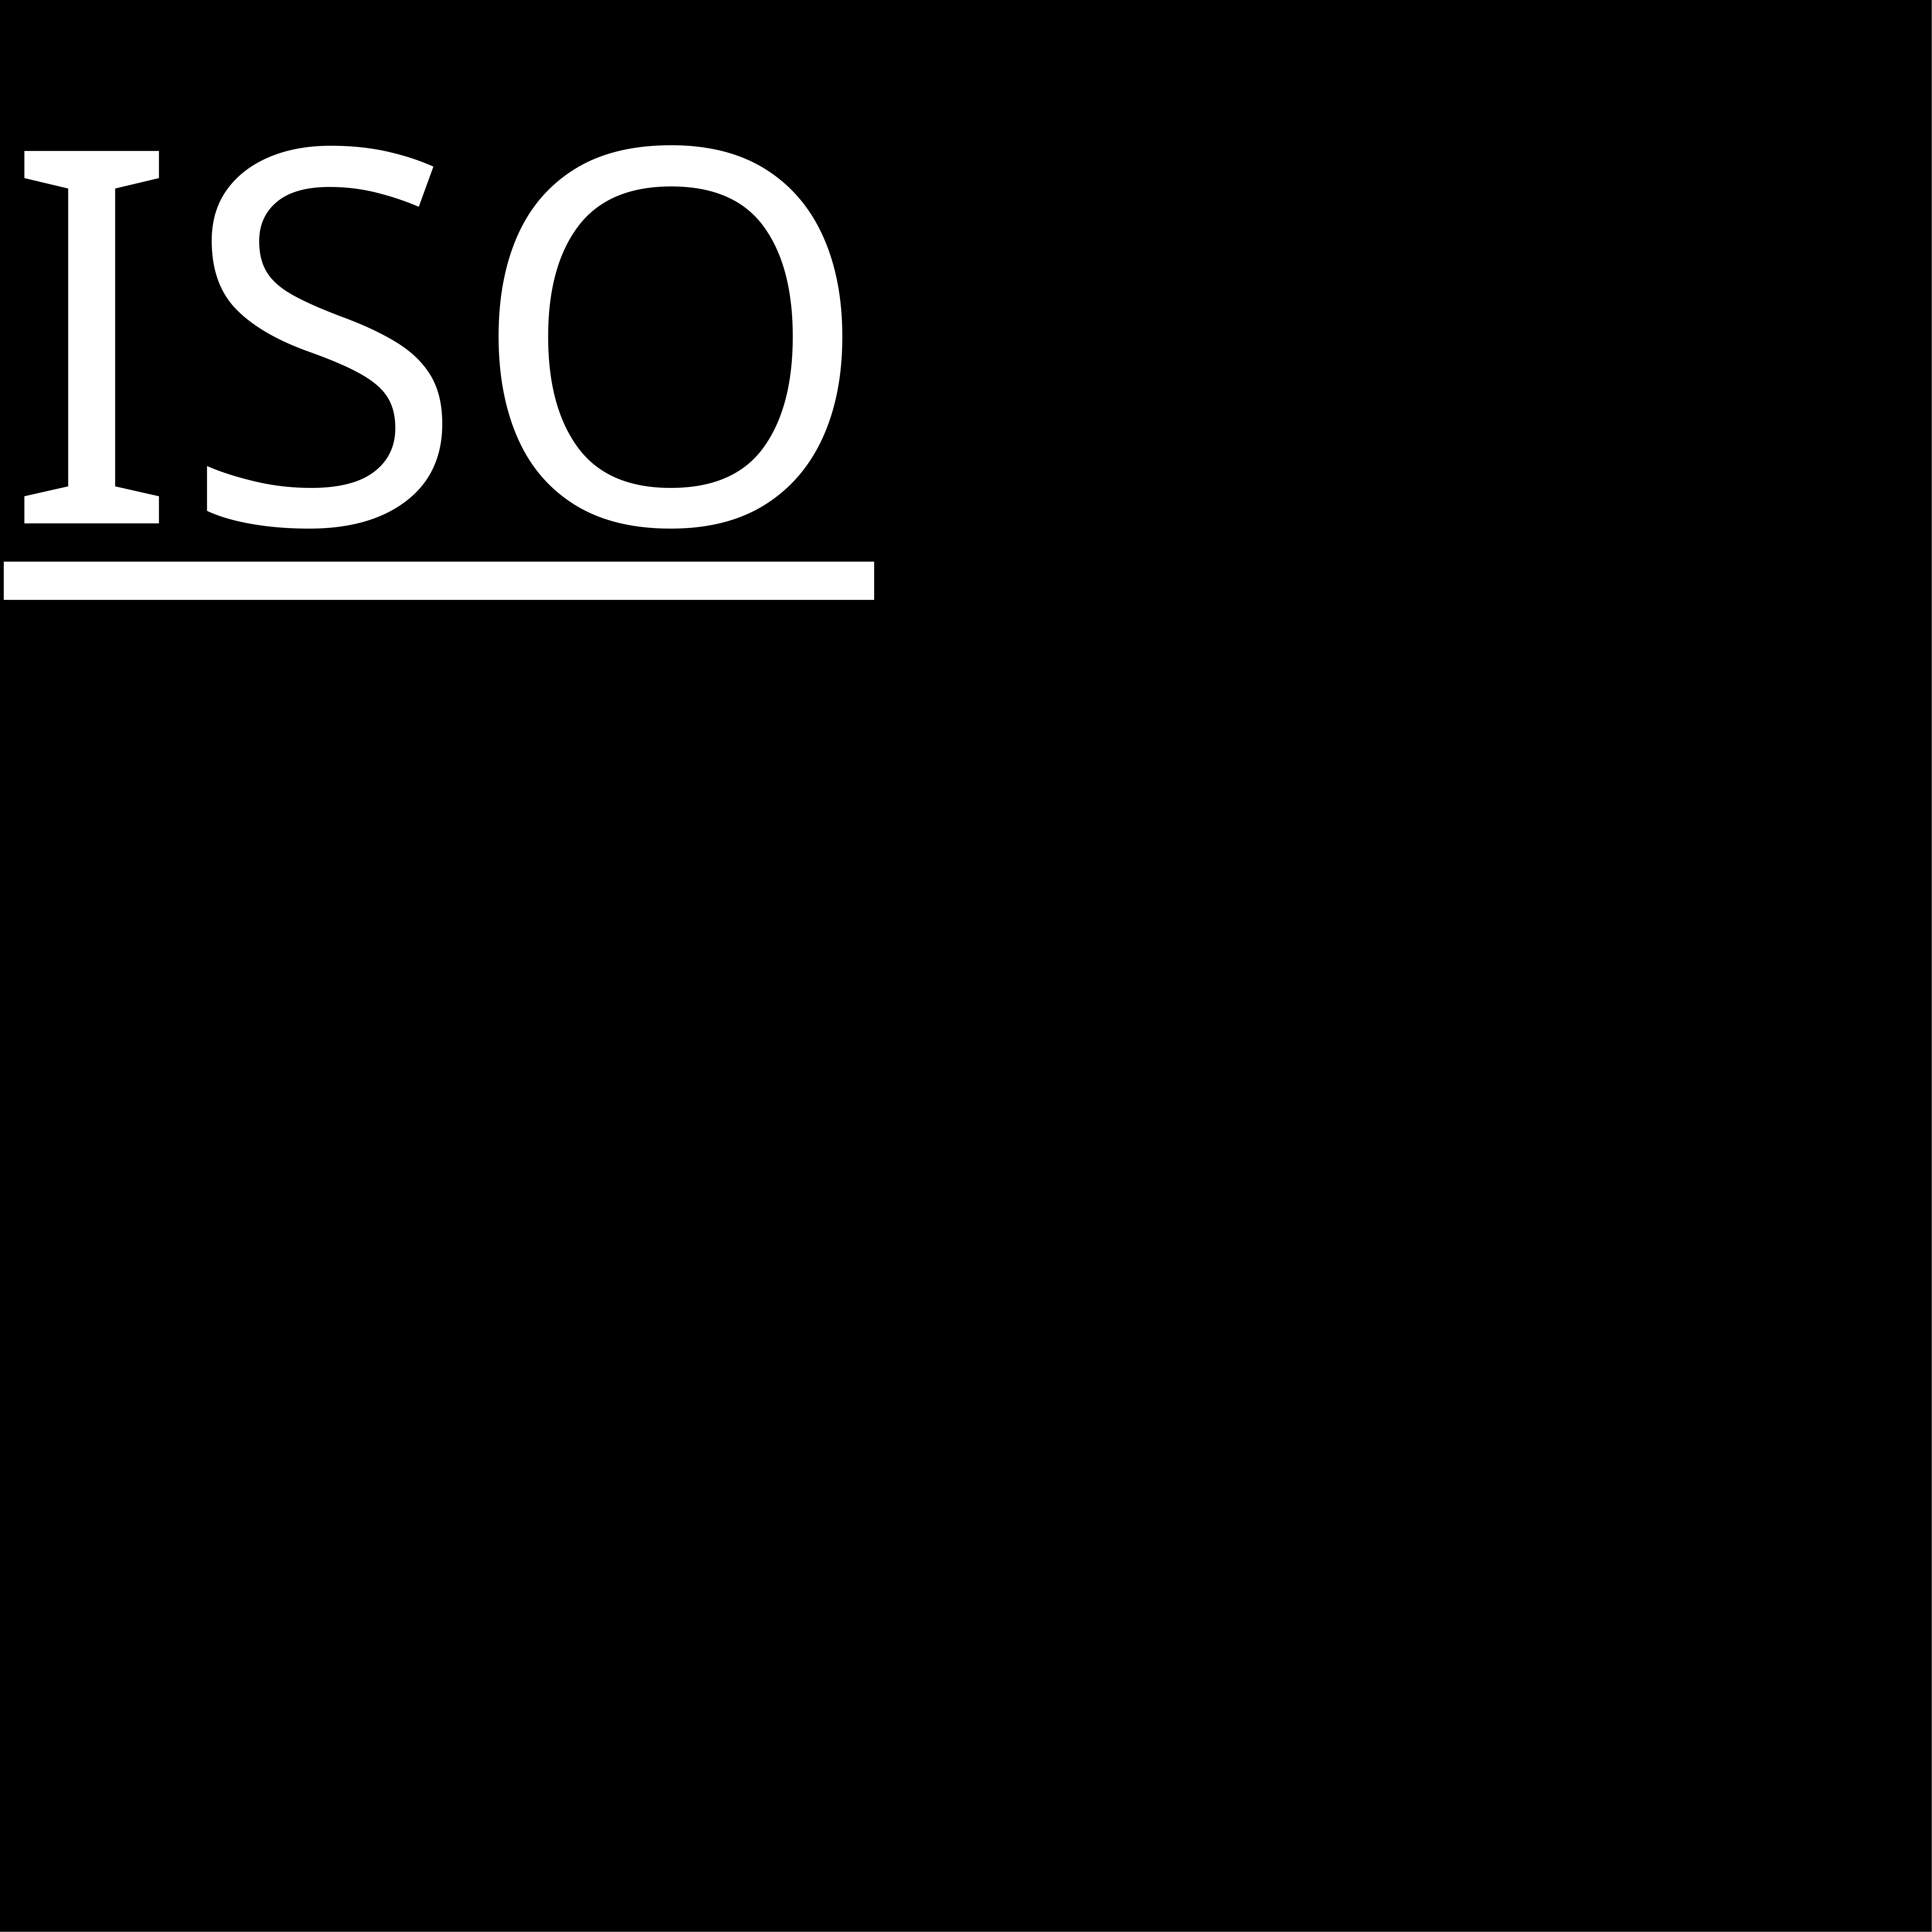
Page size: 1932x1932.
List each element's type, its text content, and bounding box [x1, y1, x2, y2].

text_box ISO [0, 0, 1932, 630]
